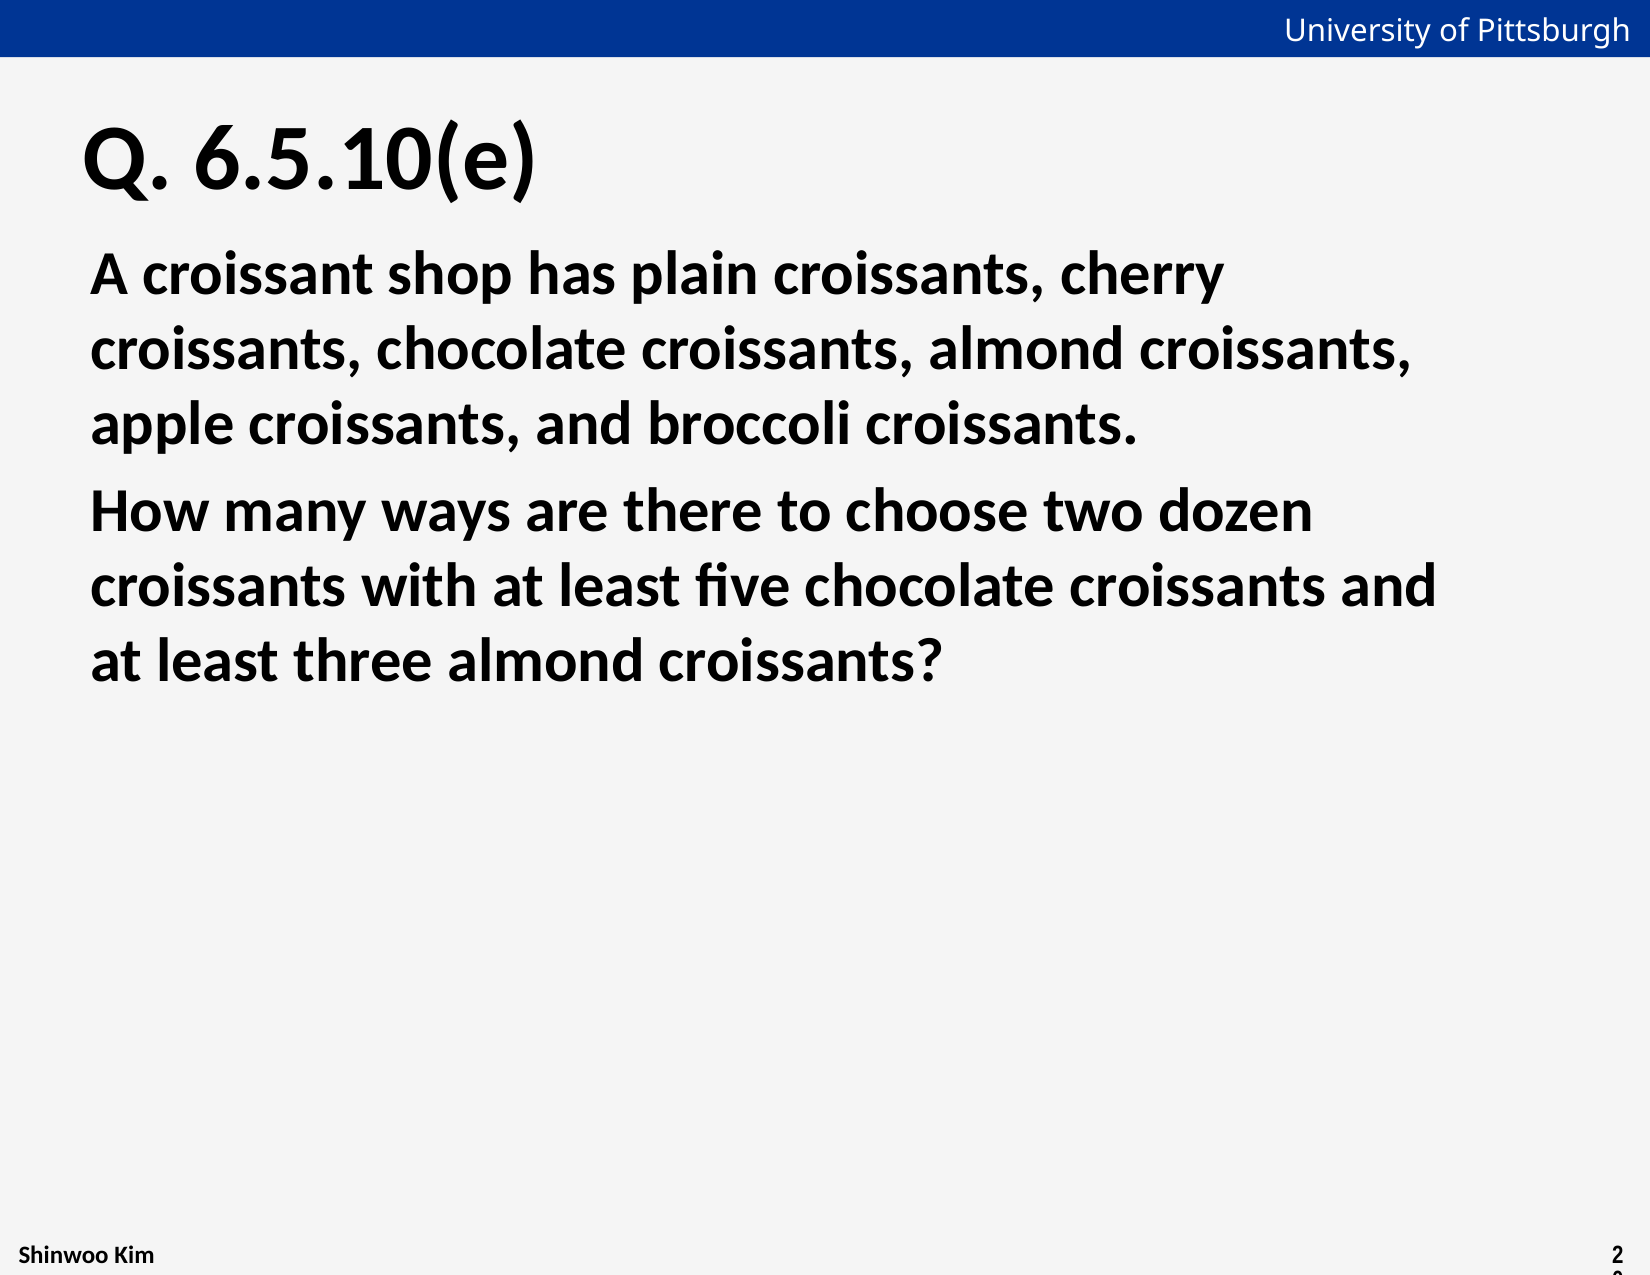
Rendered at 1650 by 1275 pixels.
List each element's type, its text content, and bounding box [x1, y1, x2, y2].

list A croissant shop has plain croissants, cherry croissants, chocolate croissants, almond croissants, apple croissants, and broccoli croissants. How many ways are there to choose two dozen croissants with at least five chocolate croissants and at least three almond croissants? [71, 222, 1497, 1178]
title Q. 6.5.10(e) [64, 81, 1435, 223]
